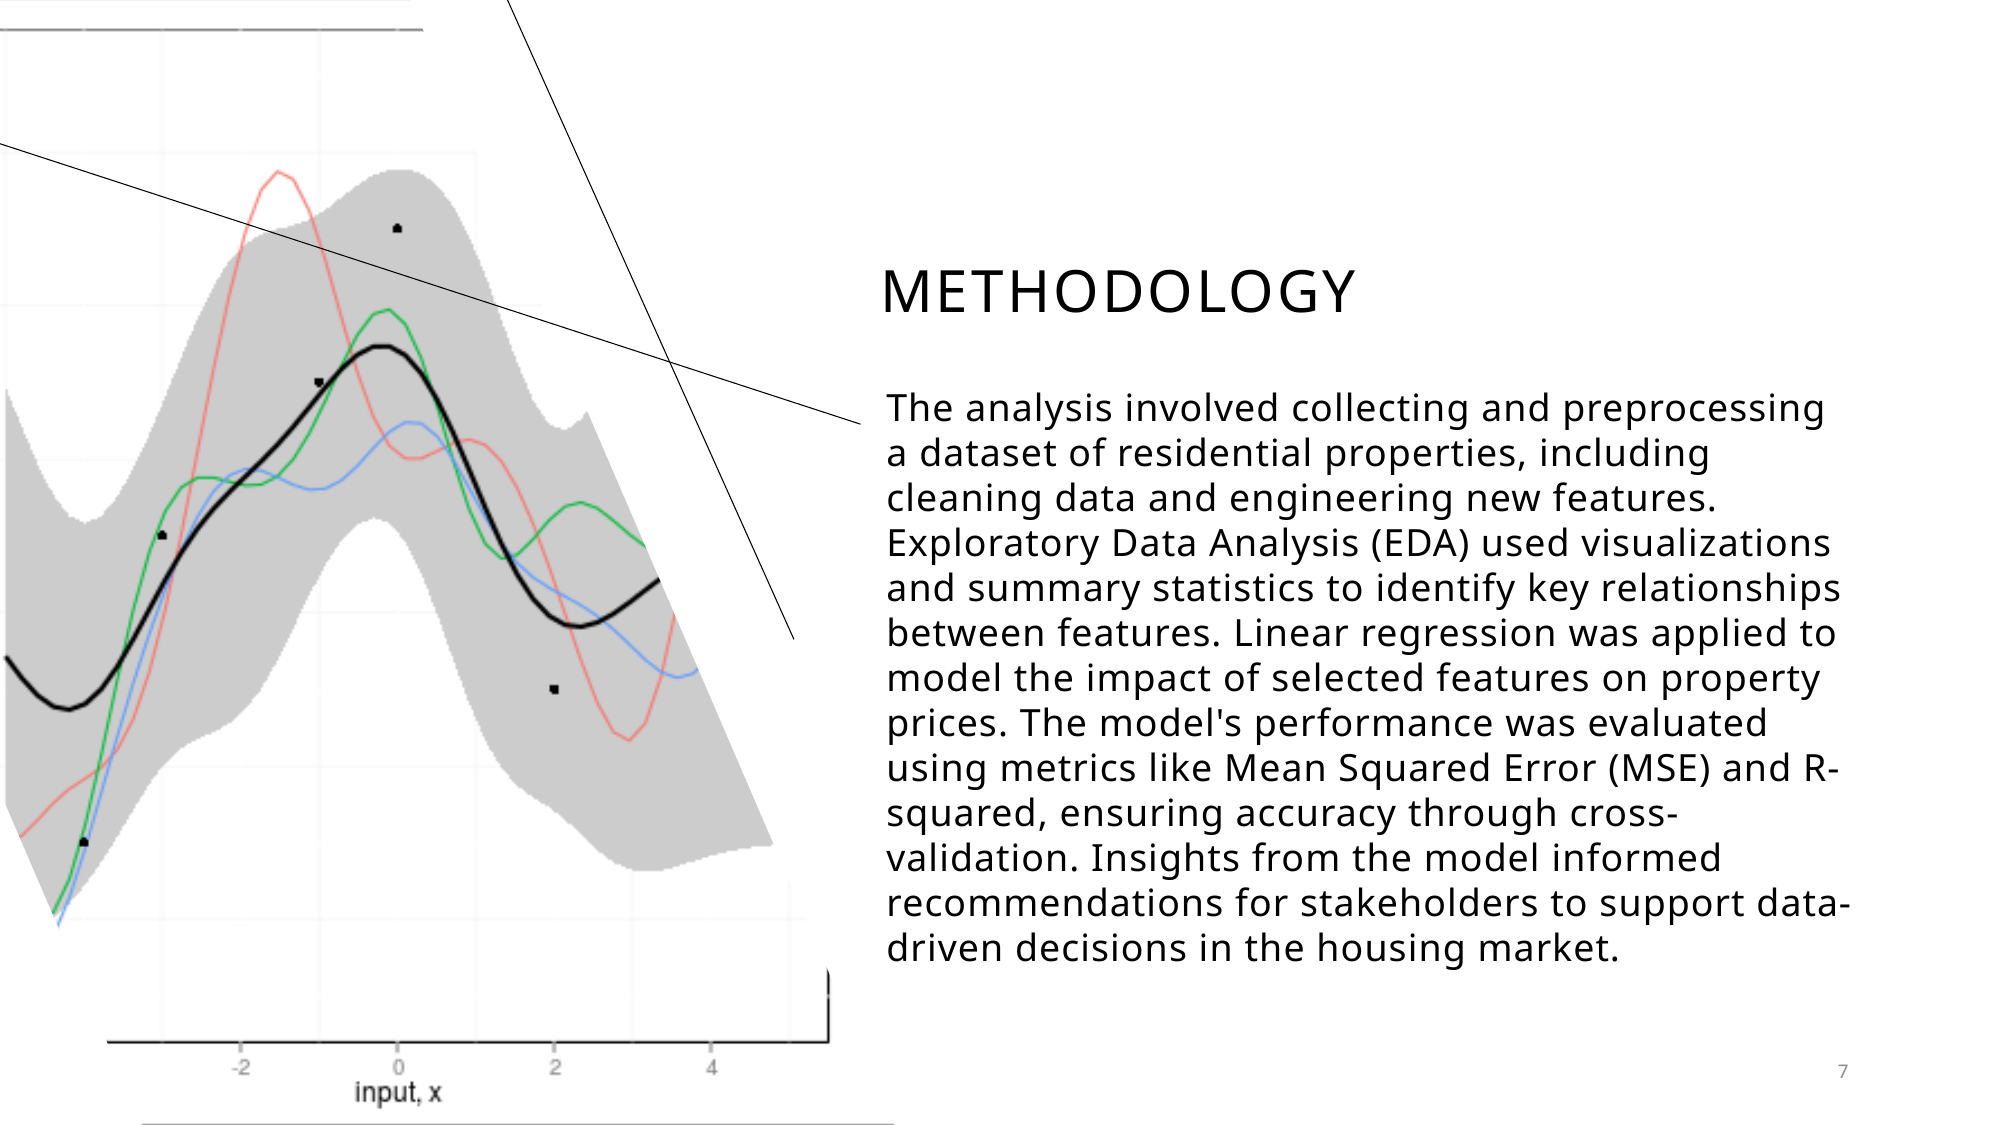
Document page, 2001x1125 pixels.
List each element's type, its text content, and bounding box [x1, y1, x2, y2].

picture [0, 0, 895, 1125]
list The analysis involved collecting and preprocessing a dataset of residential properties, including cleaning data and engineering new features. Exploratory Data Analysis (EDA) used visualizations and summary statistics to identify key relationships between features. Linear regression was applied to model the impact of selected features on property prices. The model's performance was evaluated using metrics like Mean Squared Error (MSE) and R-squared, ensuring accuracy through cross-validation. Insights from the model informed recommendations for stakeholders to support data-driven decisions in the housing market. [895, 384, 1871, 950]
slide_number 7 [1701, 1042, 1864, 1103]
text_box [0, 143, 861, 425]
title Methodology [895, 134, 1831, 333]
